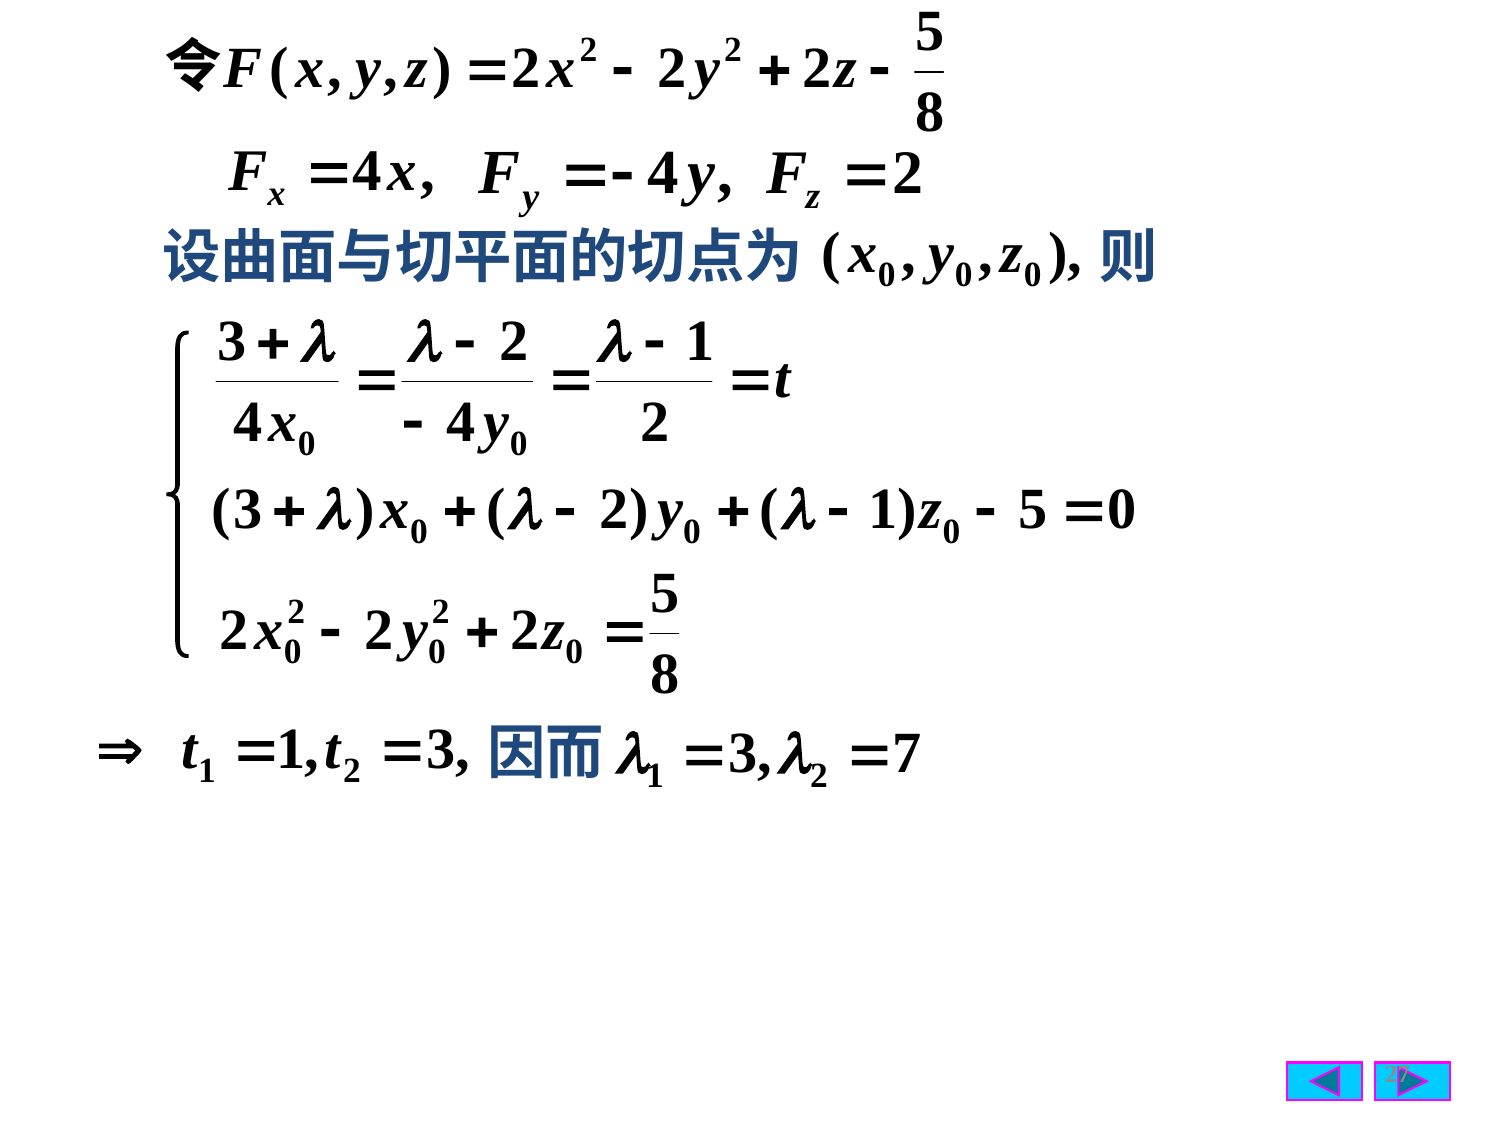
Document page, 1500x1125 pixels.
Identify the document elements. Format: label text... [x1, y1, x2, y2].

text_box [473, 139, 737, 224]
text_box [162, 0, 949, 138]
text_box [209, 478, 1140, 550]
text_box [612, 722, 926, 792]
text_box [211, 309, 798, 463]
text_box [820, 221, 1086, 294]
text_box 因而 [472, 707, 635, 793]
text_box 则 [1084, 212, 1223, 297]
slide_number 27 [1074, 1042, 1425, 1103]
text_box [94, 734, 161, 775]
text_box 设曲面与切平面的切点为 [147, 212, 816, 297]
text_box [223, 139, 437, 212]
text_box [761, 139, 926, 218]
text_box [159, 326, 223, 663]
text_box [178, 717, 473, 788]
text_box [215, 561, 686, 700]
